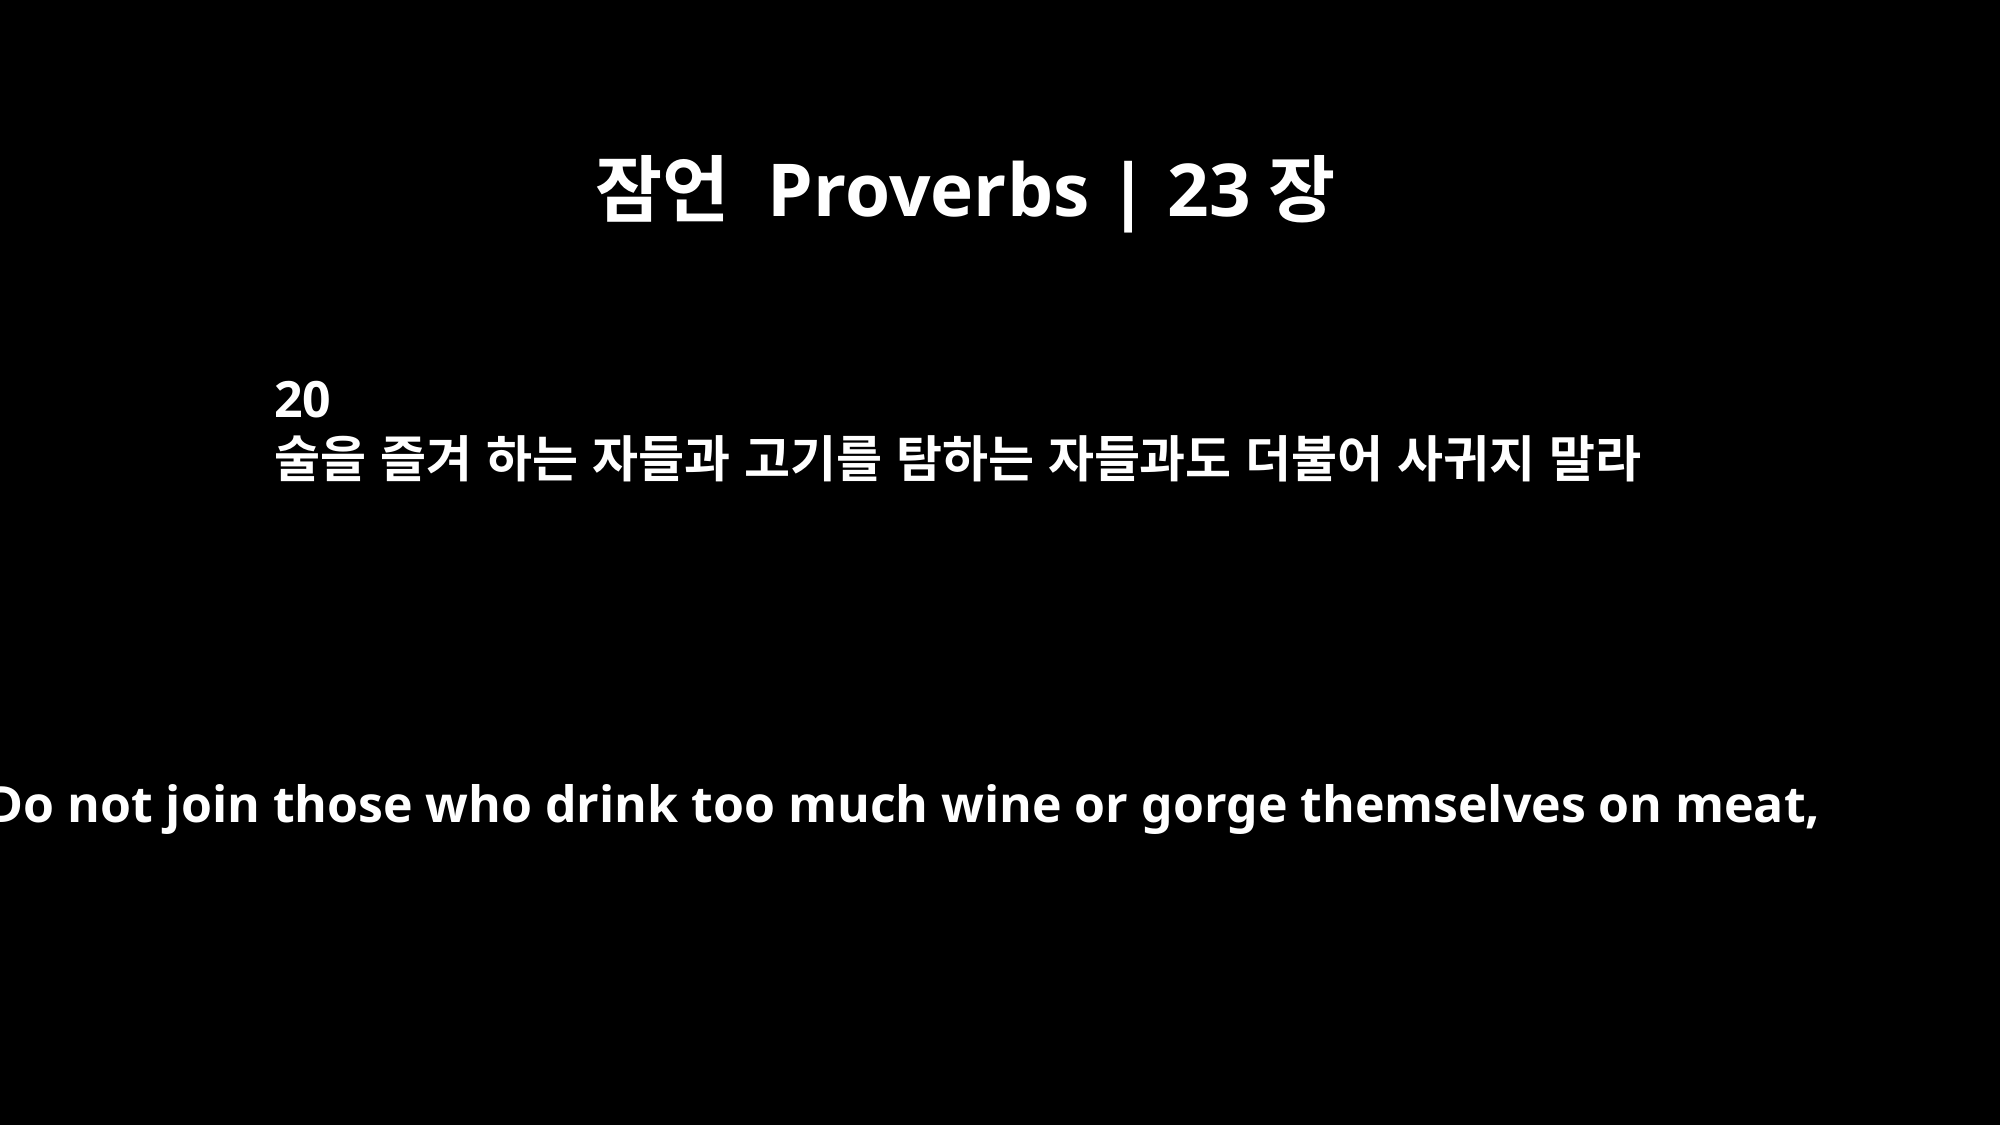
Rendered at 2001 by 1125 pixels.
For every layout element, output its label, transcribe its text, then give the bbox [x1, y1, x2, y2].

text_box 20 술을 즐겨 하는 자들과 고기를 탐하는 자들과도 더불어 사귀지 말라 [259, 359, 1658, 495]
text_box Do not join those who drink too much wine or gorge themselves on meat, [0, 764, 1836, 840]
text_box 잠언 Proverbs | 23장 [580, 136, 1352, 239]
